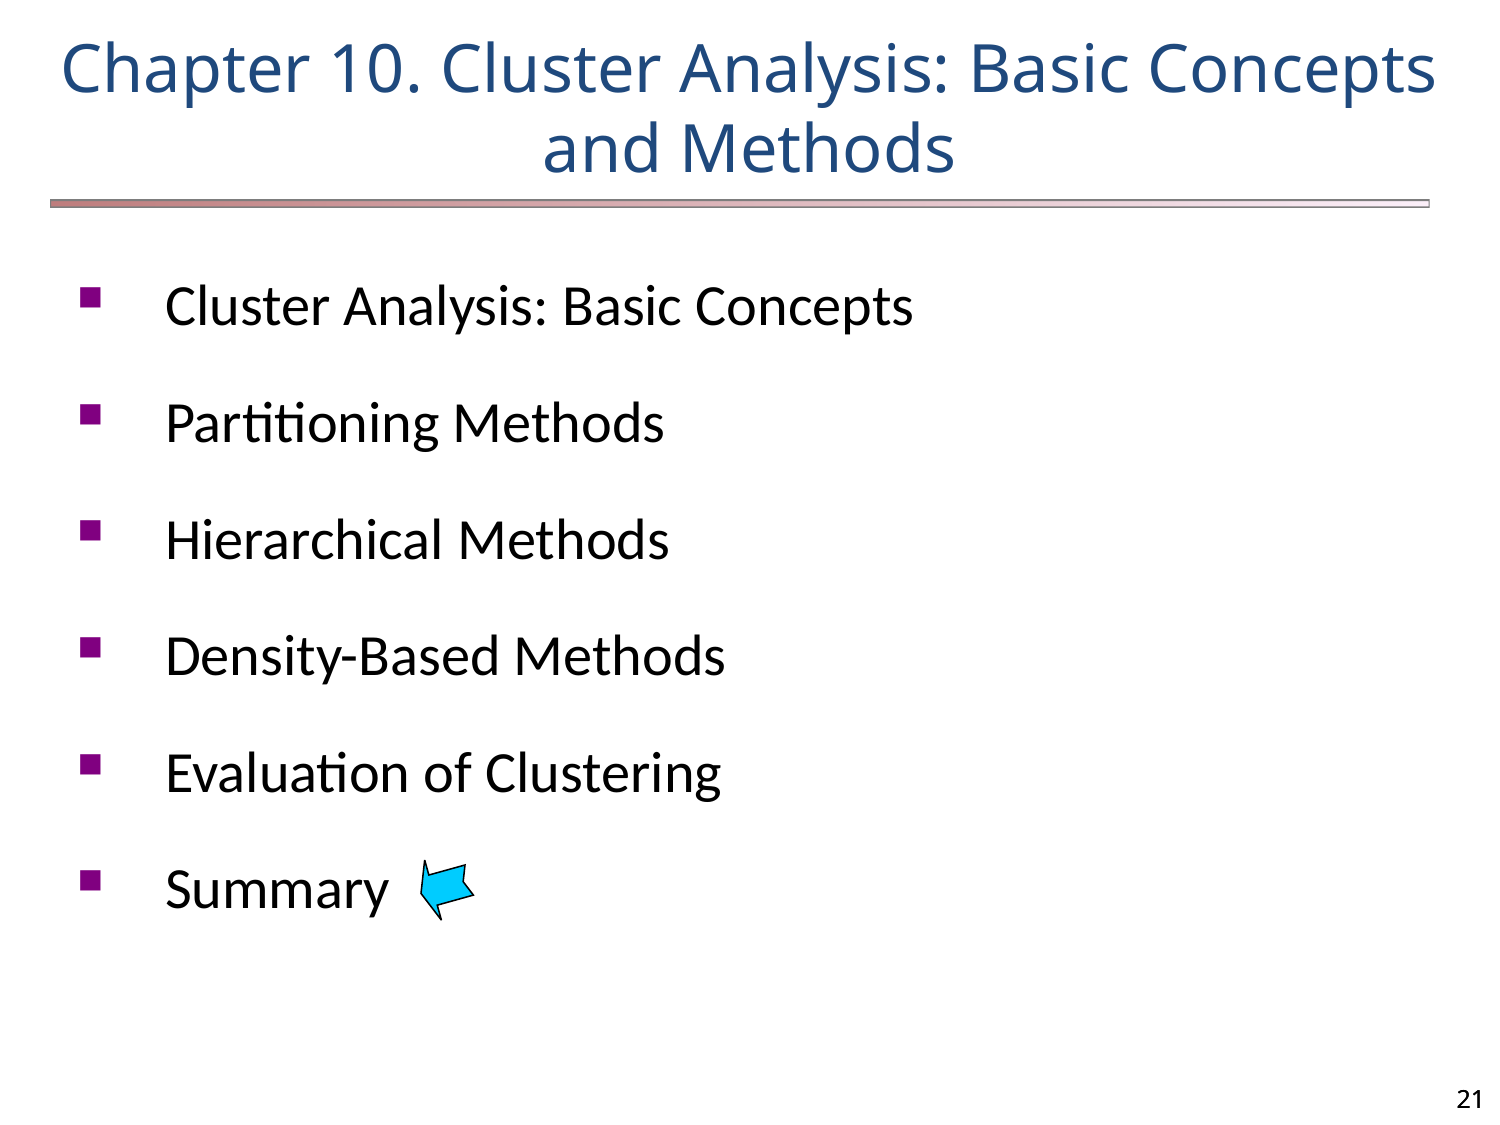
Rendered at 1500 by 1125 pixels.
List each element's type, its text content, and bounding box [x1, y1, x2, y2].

list Cluster Analysis: Basic Concepts Partitioning Methods Hierarchical Methods Density-Based Methods Evaluation of Clustering Summary [62, 224, 1412, 1075]
text_box [421, 859, 474, 921]
text_box 21 [1187, 1062, 1500, 1125]
title Chapter 10. Cluster Analysis: Basic Concepts and Methods [0, 24, 1500, 188]
